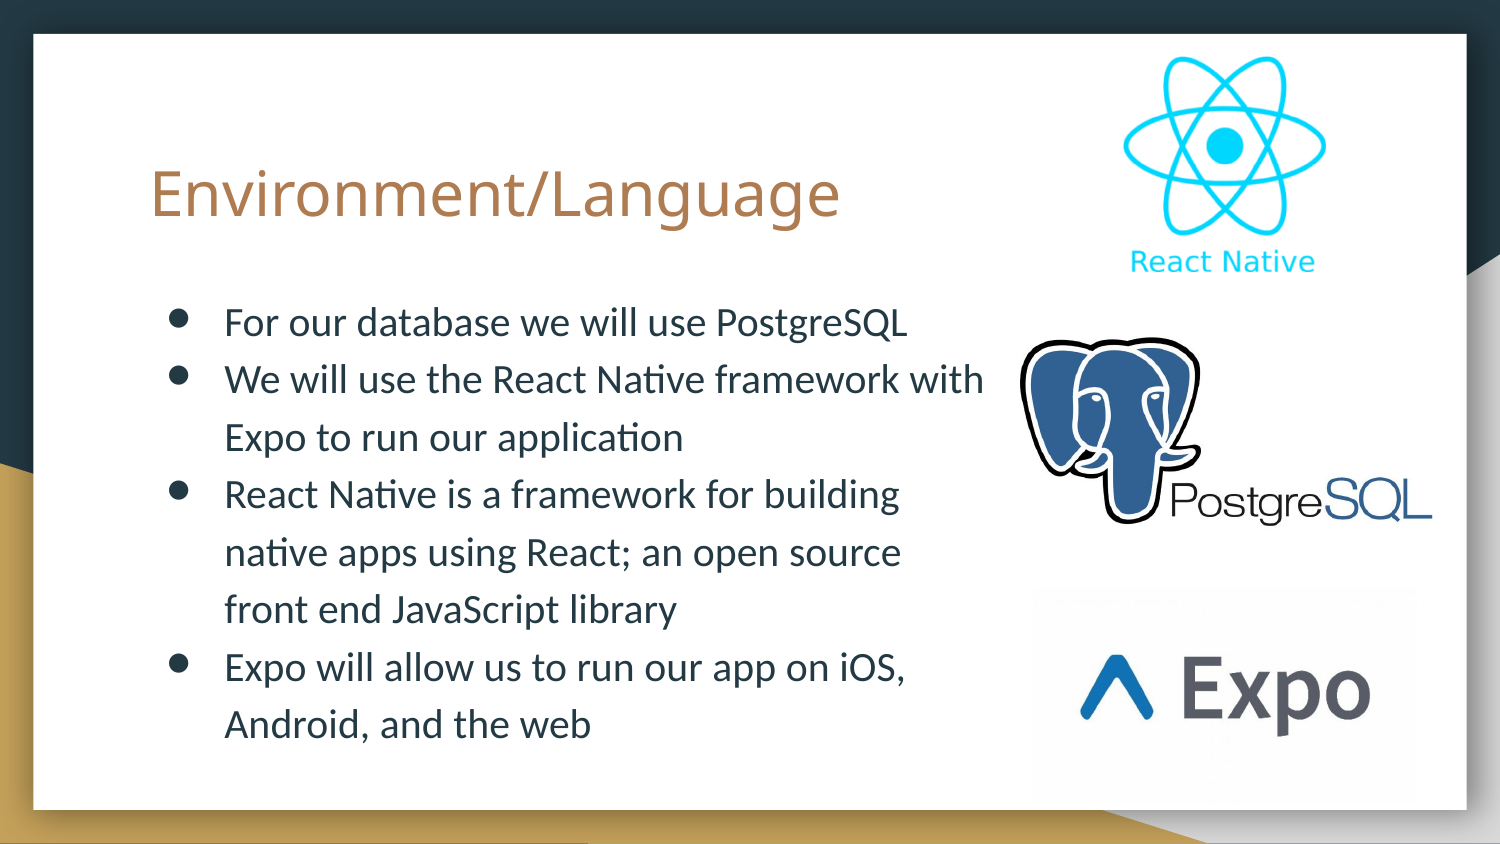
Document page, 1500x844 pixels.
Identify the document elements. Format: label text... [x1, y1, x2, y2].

picture [1032, 587, 1417, 804]
picture [1008, 321, 1441, 538]
list For our database we will use PostgreSQL We will use the React Native framework with Expo to run our application React Native is a framework for building native apps using React; an open source front end JavaScript library Expo will allow us to run our app on iOS, Android, and the web [134, 272, 1010, 794]
title Environment/Language [134, 138, 1366, 296]
picture [1123, 56, 1326, 273]
